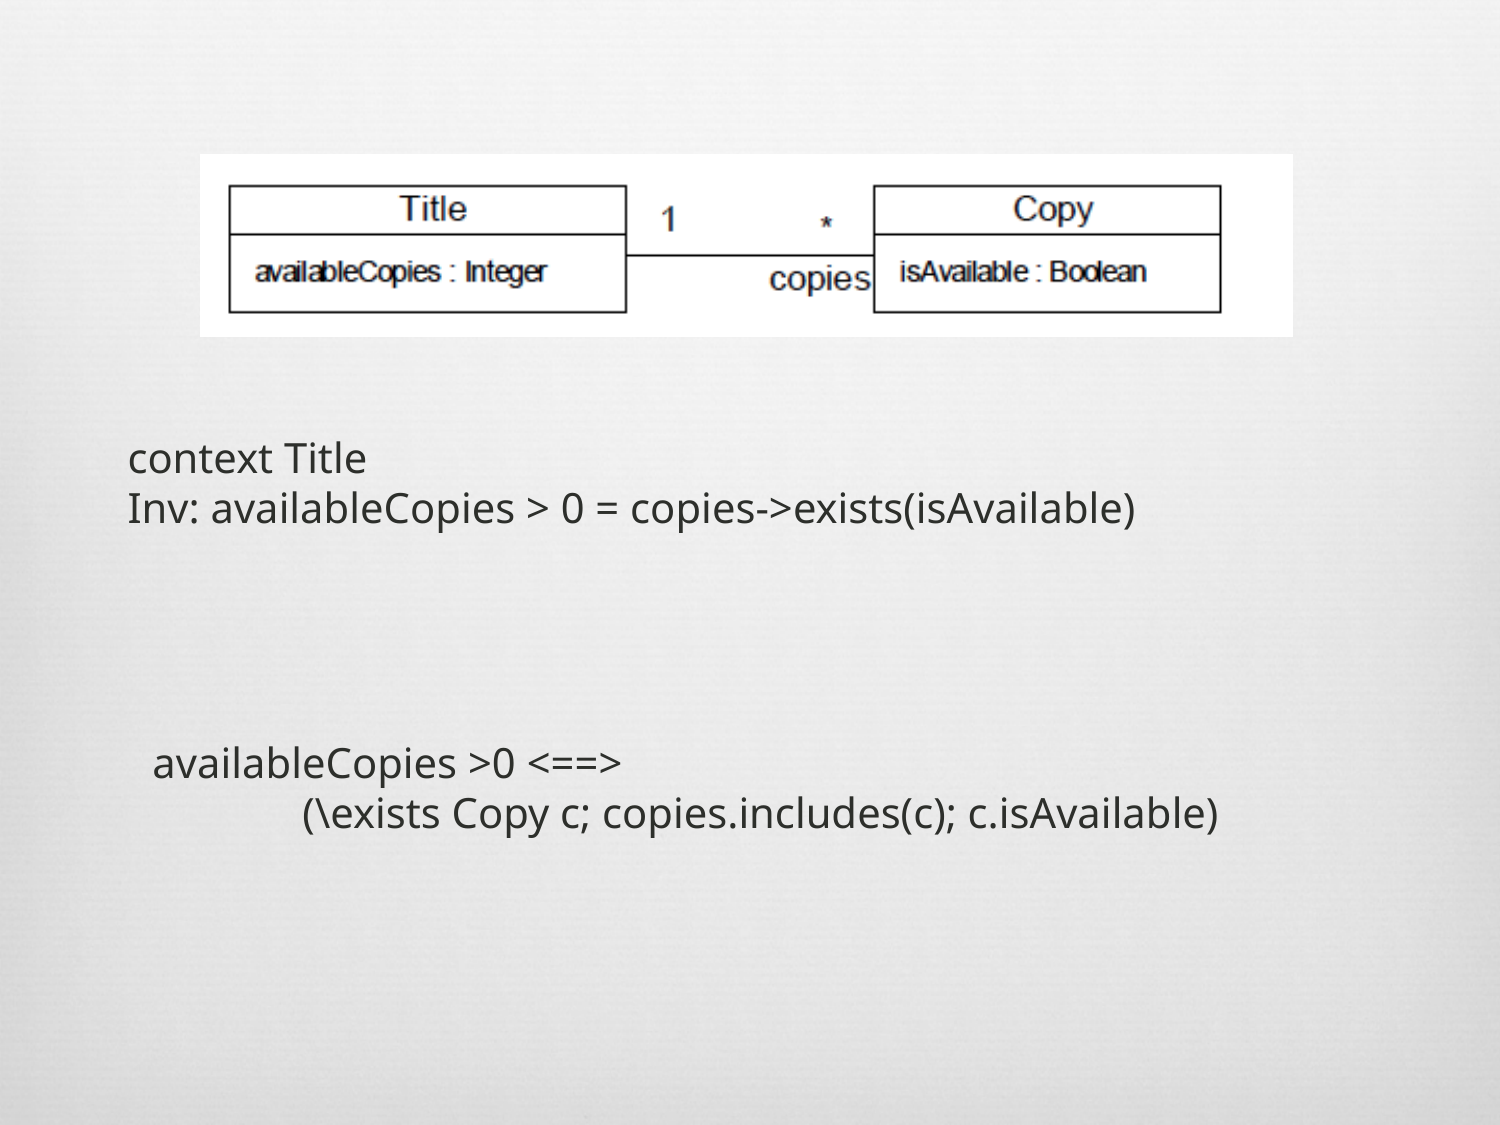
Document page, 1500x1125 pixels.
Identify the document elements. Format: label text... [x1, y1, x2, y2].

text_box availableCopies >0 <==> (\exists Copy c; copies.includes(c); c.isAvailable) [137, 725, 1413, 949]
picture [200, 154, 1293, 337]
title context Title Inv: availableCopies > 0 = copies->exists(isAvailable) [112, 420, 1388, 644]
